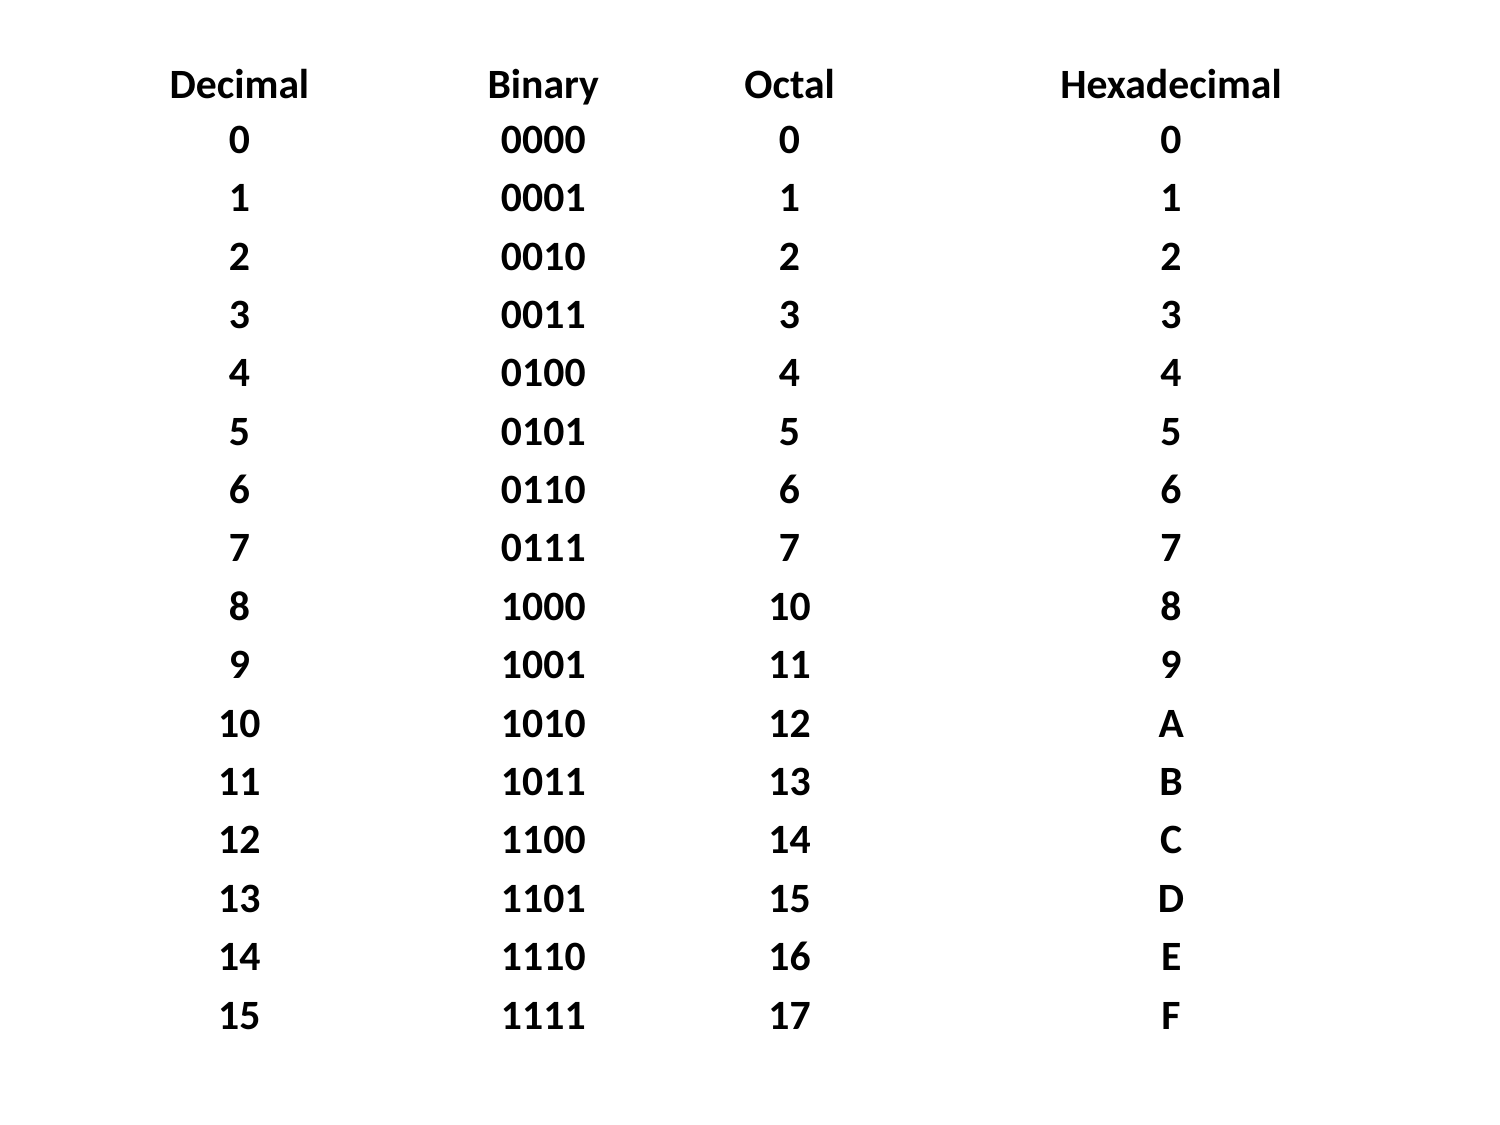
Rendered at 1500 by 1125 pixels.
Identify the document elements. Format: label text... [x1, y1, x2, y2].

table_cell A [901, 701, 1441, 759]
table_cell 1001 [409, 643, 678, 701]
table_cell 12 [678, 701, 901, 759]
table_cell 1101 [409, 876, 678, 935]
table_cell 2 [901, 234, 1441, 292]
table_cell 15 [678, 876, 901, 935]
table_cell 3 [70, 292, 409, 351]
table_cell 14 [70, 935, 409, 993]
table_cell 0011 [409, 292, 678, 351]
table_cell 7 [70, 526, 409, 584]
table_cell 7 [678, 526, 901, 584]
table_cell B [901, 759, 1441, 818]
table_cell 16 [678, 935, 901, 993]
table_cell F [901, 993, 1441, 1051]
table_cell 0000 [409, 117, 678, 175]
table_cell 8 [70, 584, 409, 643]
table_cell 15 [70, 993, 409, 1051]
table_cell 1110 [409, 935, 678, 993]
table_cell 9 [70, 643, 409, 701]
table_cell 1 [678, 175, 901, 234]
table_cell 3 [901, 292, 1441, 351]
table_cell 11 [70, 759, 409, 818]
table_cell 1000 [409, 584, 678, 643]
table_cell 1100 [409, 818, 678, 876]
table_cell 0110 [409, 467, 678, 526]
table_cell 4 [678, 351, 901, 409]
table_cell 0001 [409, 175, 678, 234]
table_cell 1 [901, 175, 1441, 234]
table_header Hexadecimal [901, 59, 1441, 117]
table_cell 0101 [409, 409, 678, 467]
table_header Octal [678, 59, 901, 117]
table_cell 12 [70, 818, 409, 876]
table_cell 3 [678, 292, 901, 351]
table_cell 9 [901, 643, 1441, 701]
table_cell 0111 [409, 526, 678, 584]
table_cell 17 [678, 993, 901, 1051]
table_cell 7 [901, 526, 1441, 584]
table_cell 1010 [409, 701, 678, 759]
table_cell 2 [678, 234, 901, 292]
table_cell 6 [901, 467, 1441, 526]
table_cell 8 [901, 584, 1441, 643]
table_cell E [901, 935, 1441, 993]
table_cell 10 [70, 701, 409, 759]
table_cell 1 [70, 175, 409, 234]
table_cell 0 [70, 117, 409, 175]
table_cell 1111 [409, 993, 678, 1051]
table_cell D [901, 876, 1441, 935]
table_cell 6 [678, 467, 901, 526]
table_cell 0010 [409, 234, 678, 292]
table_cell 0100 [409, 351, 678, 409]
table_header Binary [409, 59, 678, 117]
table_cell 5 [678, 409, 901, 467]
table_cell 13 [70, 876, 409, 935]
table_cell 13 [678, 759, 901, 818]
table_cell 2 [70, 234, 409, 292]
table_cell 4 [70, 351, 409, 409]
table_cell 0 [901, 117, 1441, 175]
table_cell 6 [70, 467, 409, 526]
table_cell 5 [901, 409, 1441, 467]
table_cell 0 [678, 117, 901, 175]
table_cell C [901, 818, 1441, 876]
table_cell 4 [901, 351, 1441, 409]
table_header Decimal [70, 59, 409, 117]
table_cell 5 [70, 409, 409, 467]
table_cell 14 [678, 818, 901, 876]
table_cell 11 [678, 643, 901, 701]
table_cell 1011 [409, 759, 678, 818]
table_cell 10 [678, 584, 901, 643]
